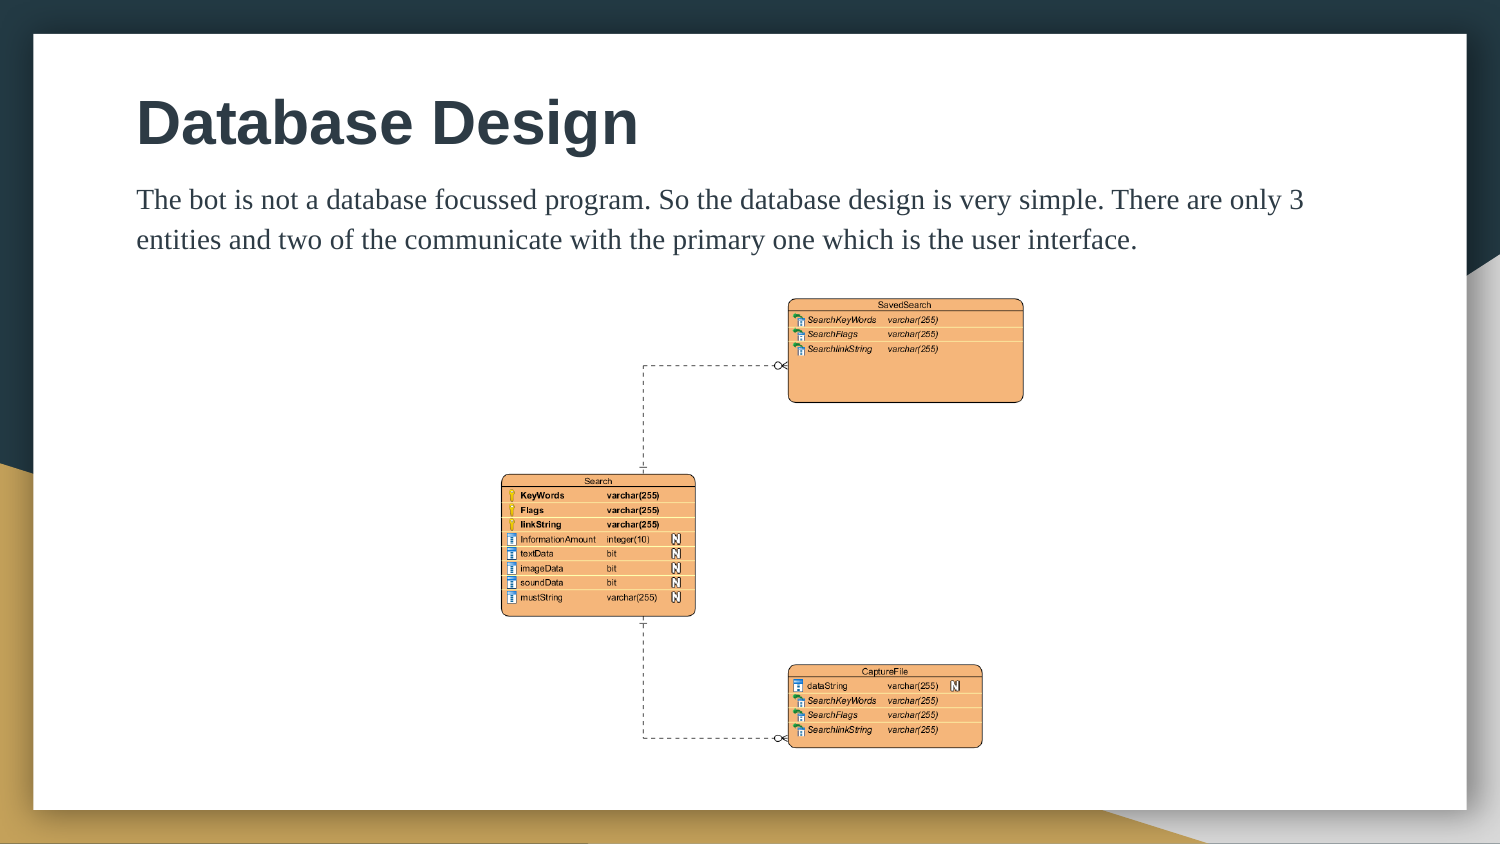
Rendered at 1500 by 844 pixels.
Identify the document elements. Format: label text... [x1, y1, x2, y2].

title Database Design [121, 67, 1353, 160]
list The bot is not a database focussed program. So the database design is very simple. There are only 3 entities and two of the communicate with the primary one which is the user interface. [121, 160, 1353, 562]
picture [460, 275, 1040, 760]
